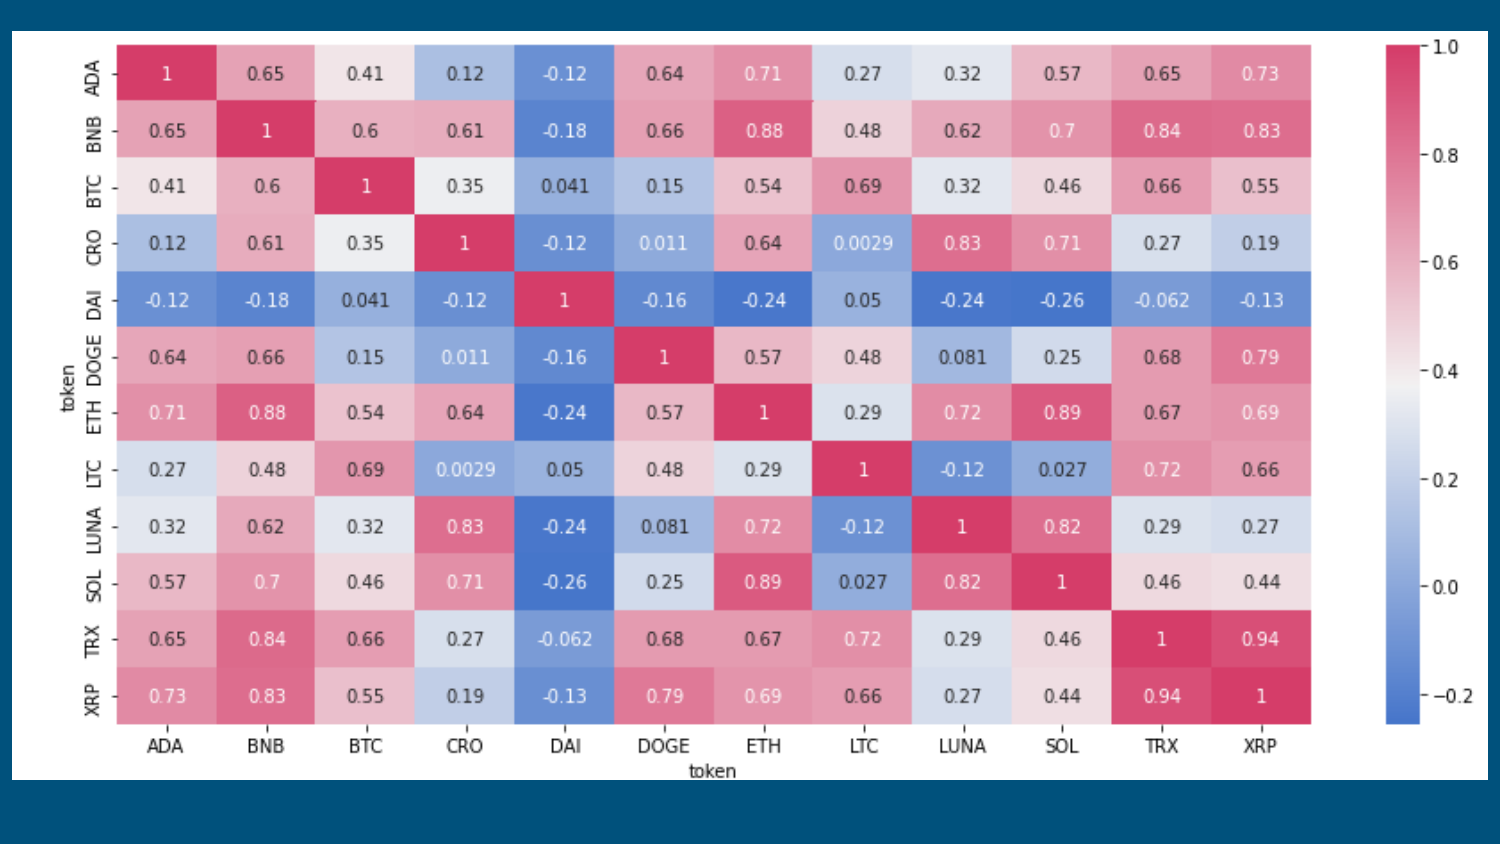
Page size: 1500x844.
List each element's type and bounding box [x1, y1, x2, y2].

picture [13, 32, 1487, 779]
